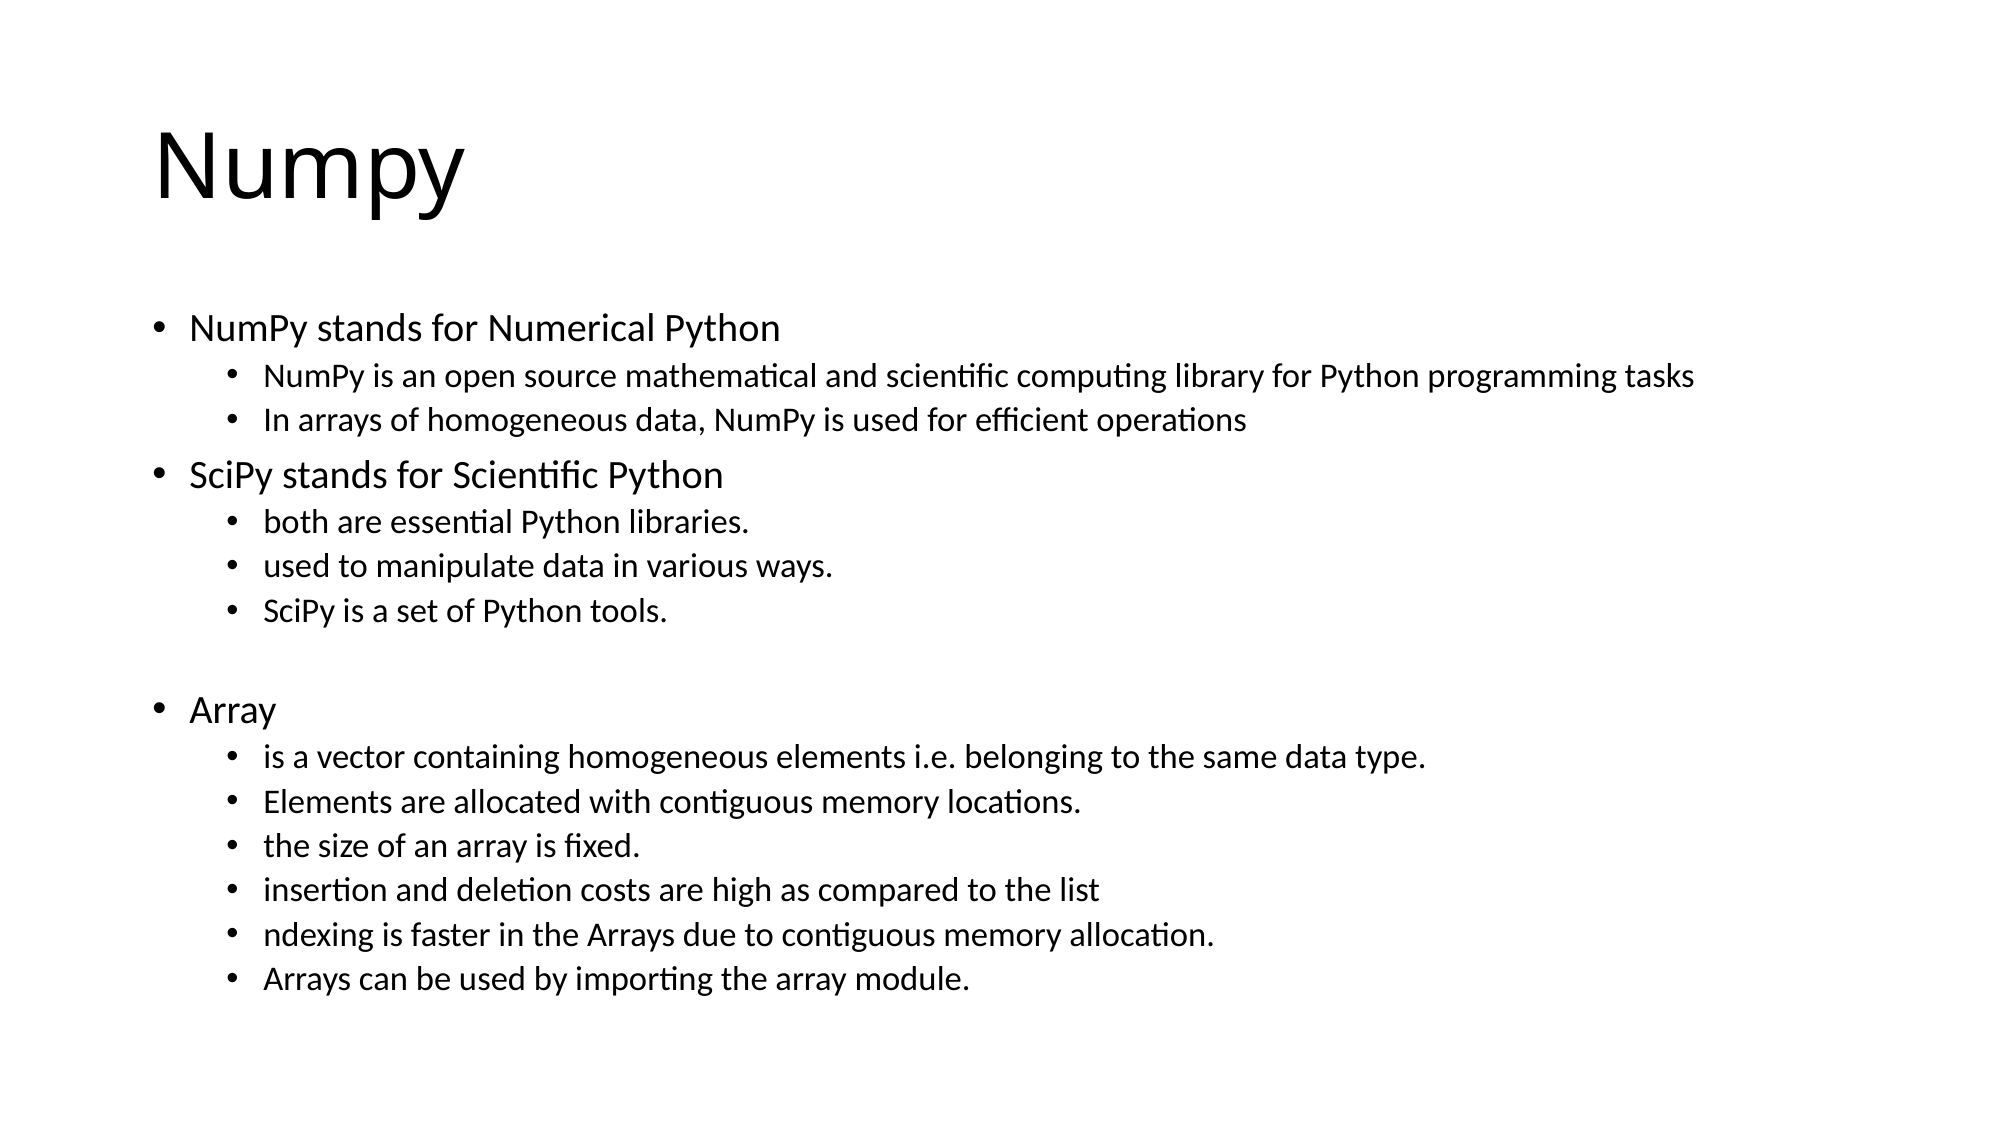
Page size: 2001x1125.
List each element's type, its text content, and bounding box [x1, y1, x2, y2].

title Numpy [137, 59, 1863, 278]
list NumPy stands for Numerical Python NumPy is an open source mathematical and scientific computing library for Python programming tasks In arrays of homogeneous data, NumPy is used for efficient operations SciPy stands for Scientific Python both are essential Python libraries. used to manipulate data in various ways. SciPy is a set of Python tools. Array is a vector containing homogeneous elements i.e. belonging to the same data type. Elements are allocated with contiguous memory locations. the size of an array is fixed. insertion and deletion costs are high as compared to the list ndexing is faster in the Arrays due to contiguous memory allocation. Arrays can be used by importing the array module. [137, 299, 1863, 1014]
